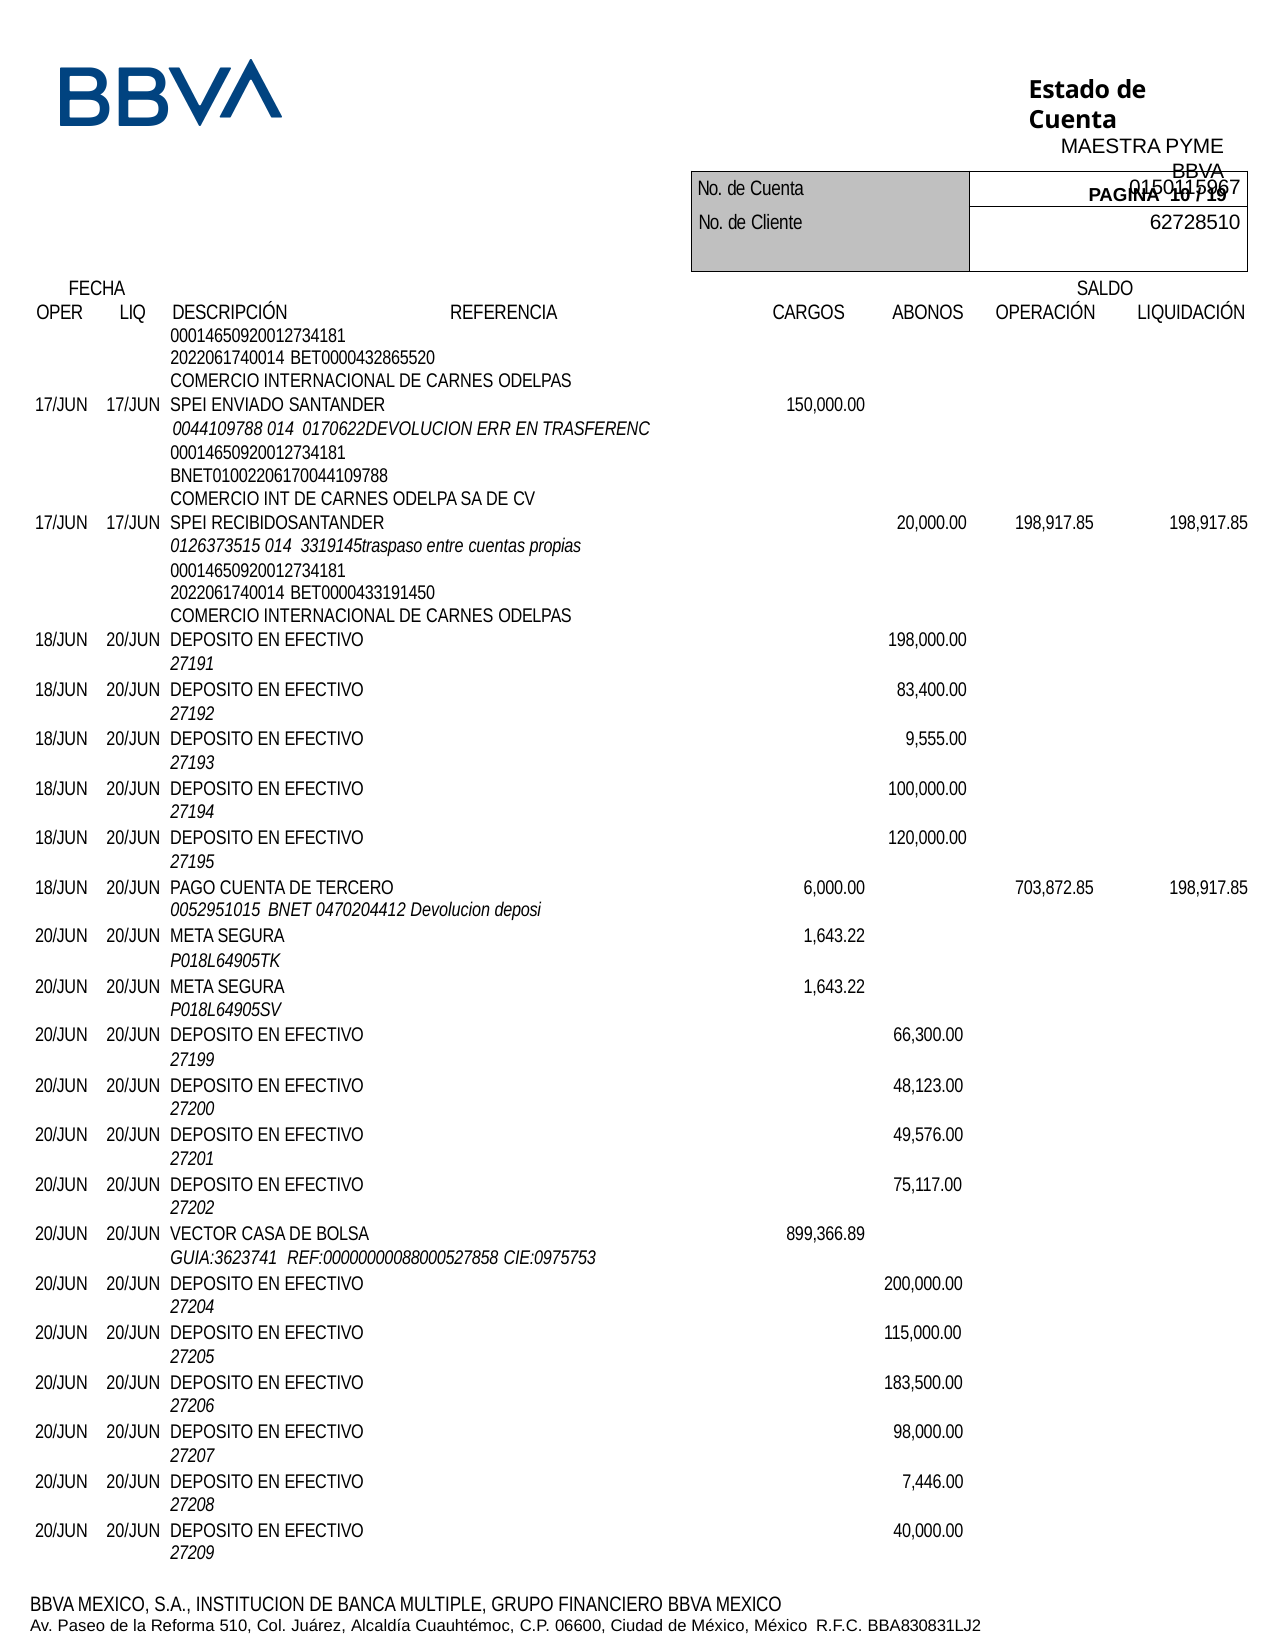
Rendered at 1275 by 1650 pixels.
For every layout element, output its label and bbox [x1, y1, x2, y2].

table_header [28, 396, 1252, 512]
text_box [770, 296, 849, 324]
picture [60, 59, 283, 127]
text_box [993, 71, 1228, 205]
table_cell [970, 207, 1247, 271]
table_cell [28, 418, 1252, 1566]
footer [28, 1593, 987, 1650]
text_box [34, 272, 579, 392]
text_box [890, 272, 1249, 324]
table_header [970, 172, 1247, 206]
table_header [692, 172, 969, 271]
